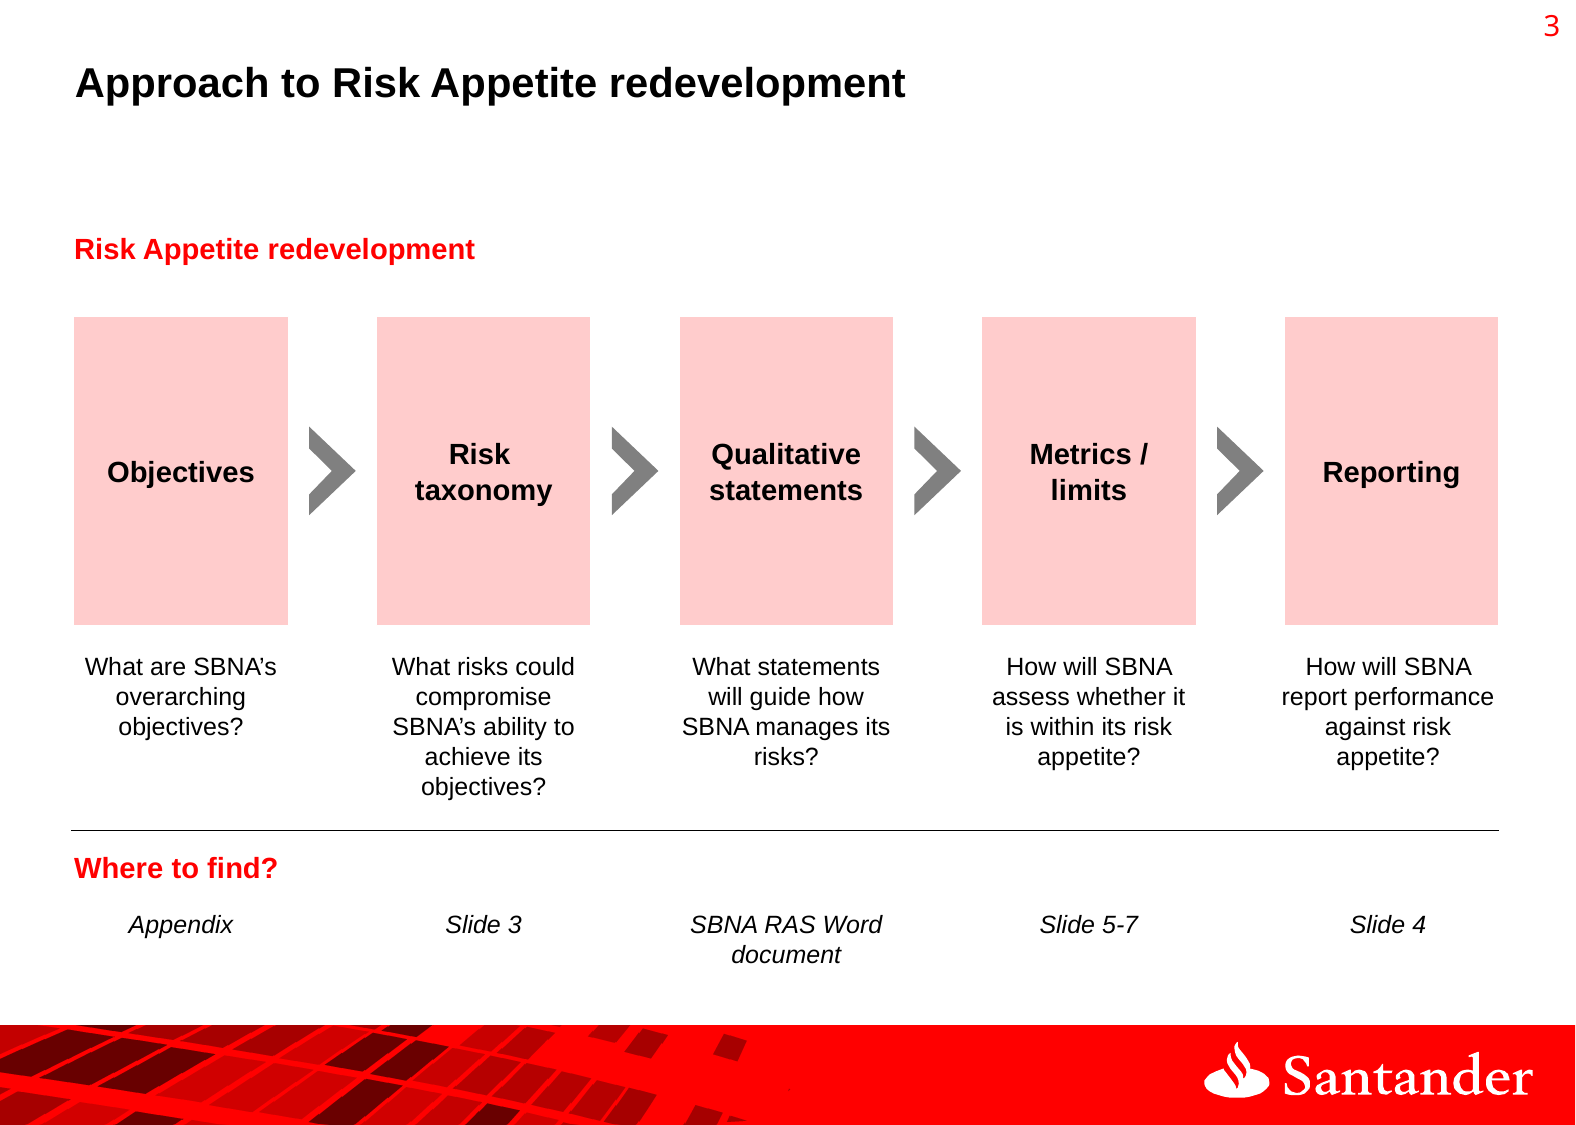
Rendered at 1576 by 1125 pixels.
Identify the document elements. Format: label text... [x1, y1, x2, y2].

text_box Metrics / limits [979, 314, 1199, 627]
text_box SBNA RAS Word document [678, 908, 894, 969]
slide_number 2 [1509, 0, 1576, 63]
text_box [912, 424, 964, 518]
text_box Qualitative statements [677, 314, 896, 627]
text_box Appendix [73, 908, 289, 939]
text_box Slide 3 [376, 908, 592, 939]
text_box Reporting [1282, 314, 1501, 627]
text_box Risk taxonomy [374, 314, 593, 627]
picture [0, 1025, 1576, 1125]
text_box What are SBNA’s overarching objectives? [73, 650, 289, 741]
text_box Objectives [72, 314, 291, 627]
text_box Slide 4 [1275, 908, 1502, 939]
text_box [1215, 424, 1266, 518]
text_box How will SBNA assess whether it is within its risk appetite? [981, 650, 1197, 771]
text_box [609, 424, 661, 518]
text_box Where to find? [74, 849, 1500, 885]
text_box How will SBNA report performance against risk appetite? [1275, 650, 1502, 771]
title Approach to Risk Appetite redevelopment [74, 63, 1499, 189]
text_box What statements will guide how SBNA manages its risks? [678, 650, 894, 771]
text_box Risk Appetite redevelopment [74, 230, 1500, 266]
text_box What risks could compromise SBNA’s ability to achieve its objectives? [376, 650, 592, 801]
text_box Slide 5-7 [981, 908, 1197, 939]
text_box [307, 424, 358, 518]
